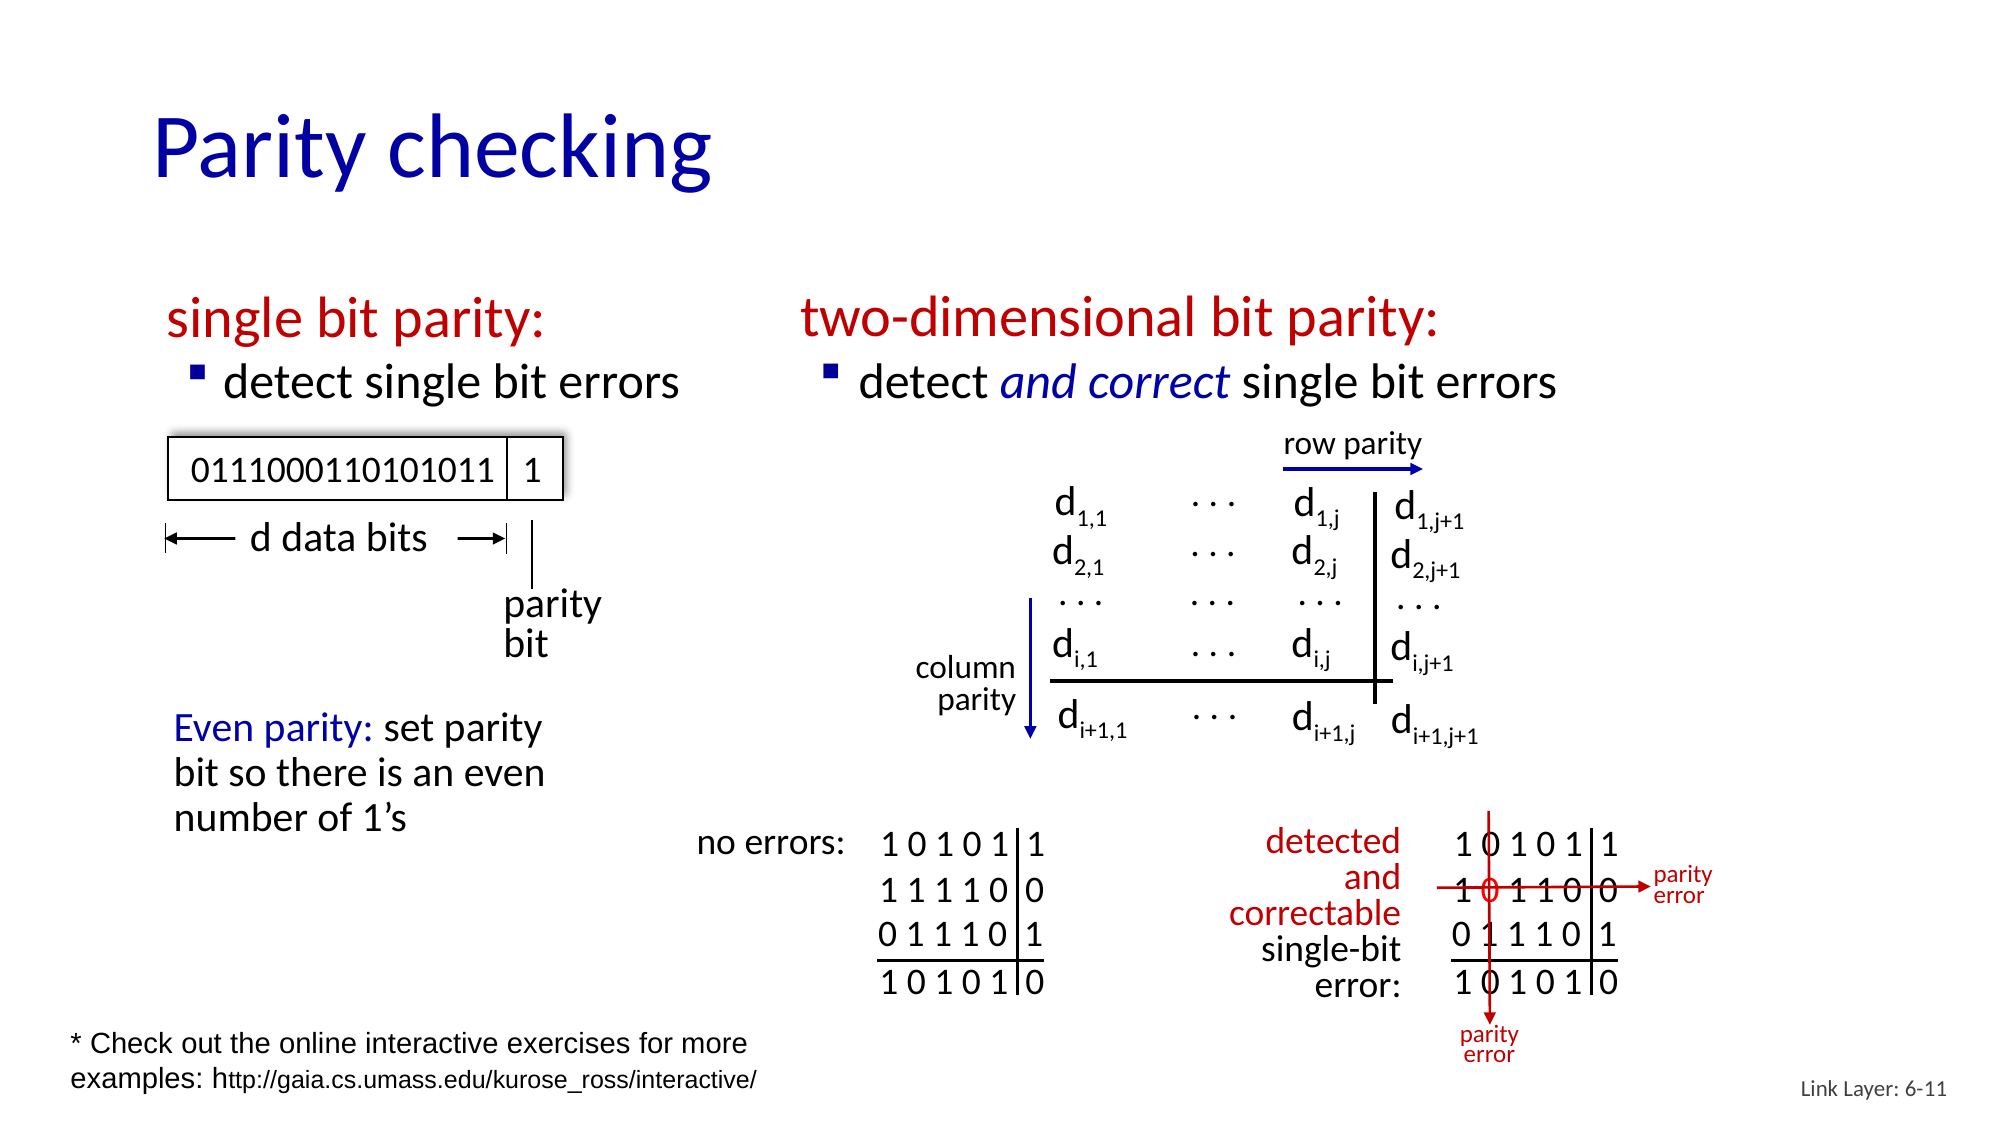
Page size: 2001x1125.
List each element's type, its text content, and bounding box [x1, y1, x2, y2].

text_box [1184, 810, 1729, 1077]
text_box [680, 810, 1062, 1011]
slide_number Link Layer: 6-11 [1512, 1056, 1963, 1117]
text_box d data bits [235, 512, 458, 538]
text_box * Check out the online interactive exercises for more examples: http://gaia.cs.umass.edu/kurose_ross/interactive/ [55, 1016, 796, 1102]
text_box Even parity: set parity bit so there is an even number of 1’s [158, 698, 607, 849]
text_box d data bits [235, 539, 458, 567]
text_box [488, 437, 711, 676]
text_box [167, 436, 564, 501]
text_box two-dimensional bit parity: detect and correct single bit errors [785, 270, 1573, 416]
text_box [899, 413, 1505, 751]
text_box single bit parity: detect single bit errors [152, 271, 705, 417]
title Parity checking [137, 74, 1863, 221]
text_box 0111000110101011 [175, 438, 488, 498]
